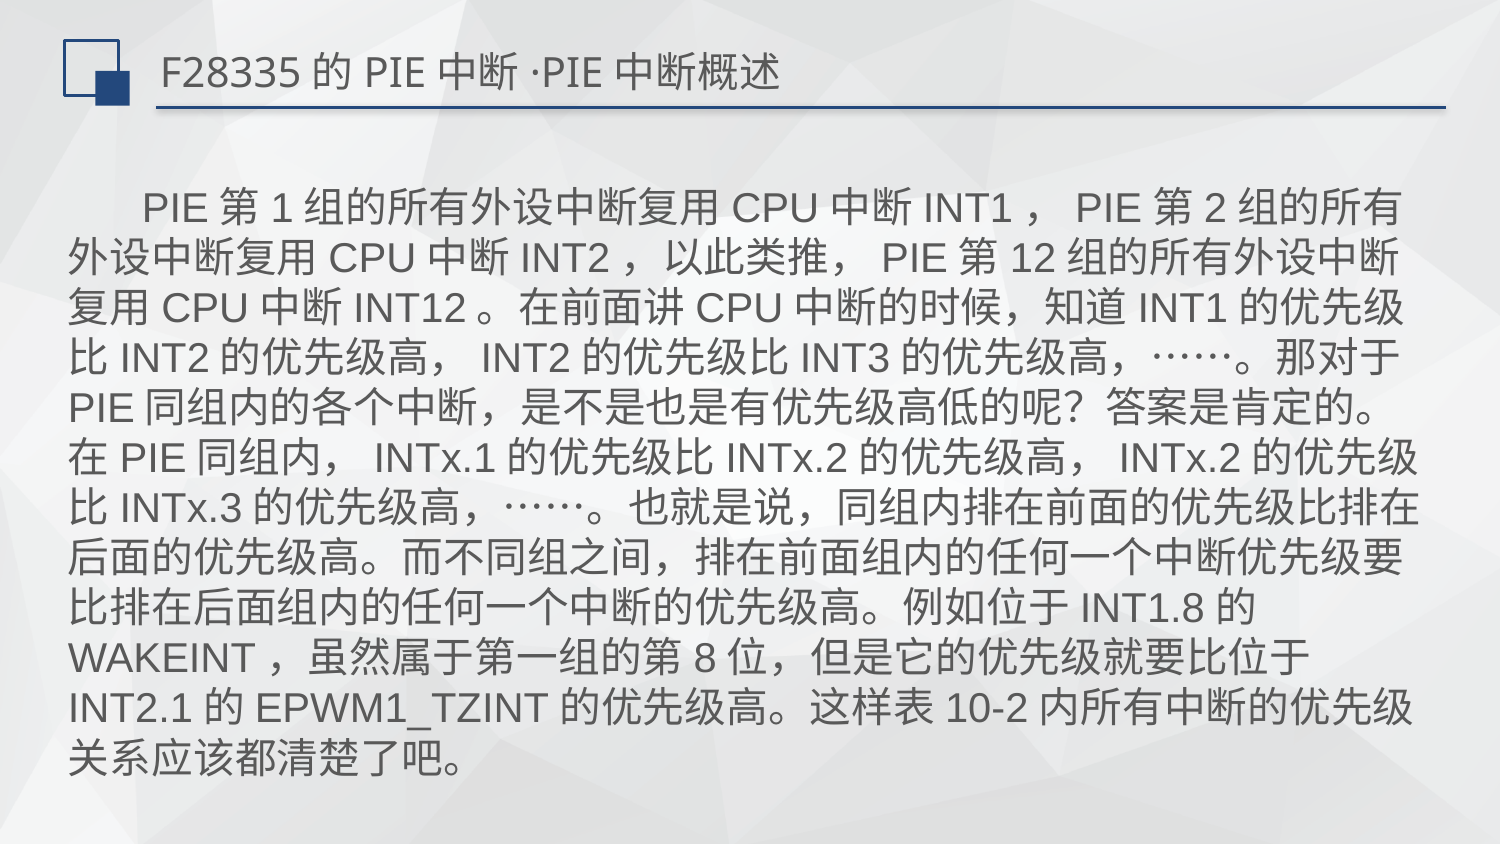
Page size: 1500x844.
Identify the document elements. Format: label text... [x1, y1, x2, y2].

title F28335的PIE中断·PIE中断概述 [148, 43, 1117, 99]
picture [0, 1, 1500, 844]
text_box PIE第1组的所有外设中断复用CPU中断INT1，PIE第2组的所有外设中断复用CPU中断INT2，以此类推，PIE第12组的所有外设中断复用CPU中断INT12。在前面讲CPU中断的时候，知道INT1的优先级比INT2的优先级高，INT2的优先级比INT3的优先级高，……。那对于PIE同组内的各个中断，是不是也是有优先级高低的呢？答案是肯定的。在PIE同组内，INTx.1的优先级比INTx.2的优先级高，INTx.2的优先级比INTx.3的优先级高，……。也就是说，同组内排在前面的优先级比排在后面的优先级高。而不同组之间，排在前面组内的任何一个中断优先级要比排在后面组内的任何一个中断的优先级高。例如位于INT1.8的WAKEINT，虽然属于第一组的第8位，但是它的优先级就要比位于INT2.1的EPWM1_TZINT的优先级高。这样表10-2内所有中断的优先级关系应该都清楚了吧。 [53, 173, 1447, 789]
